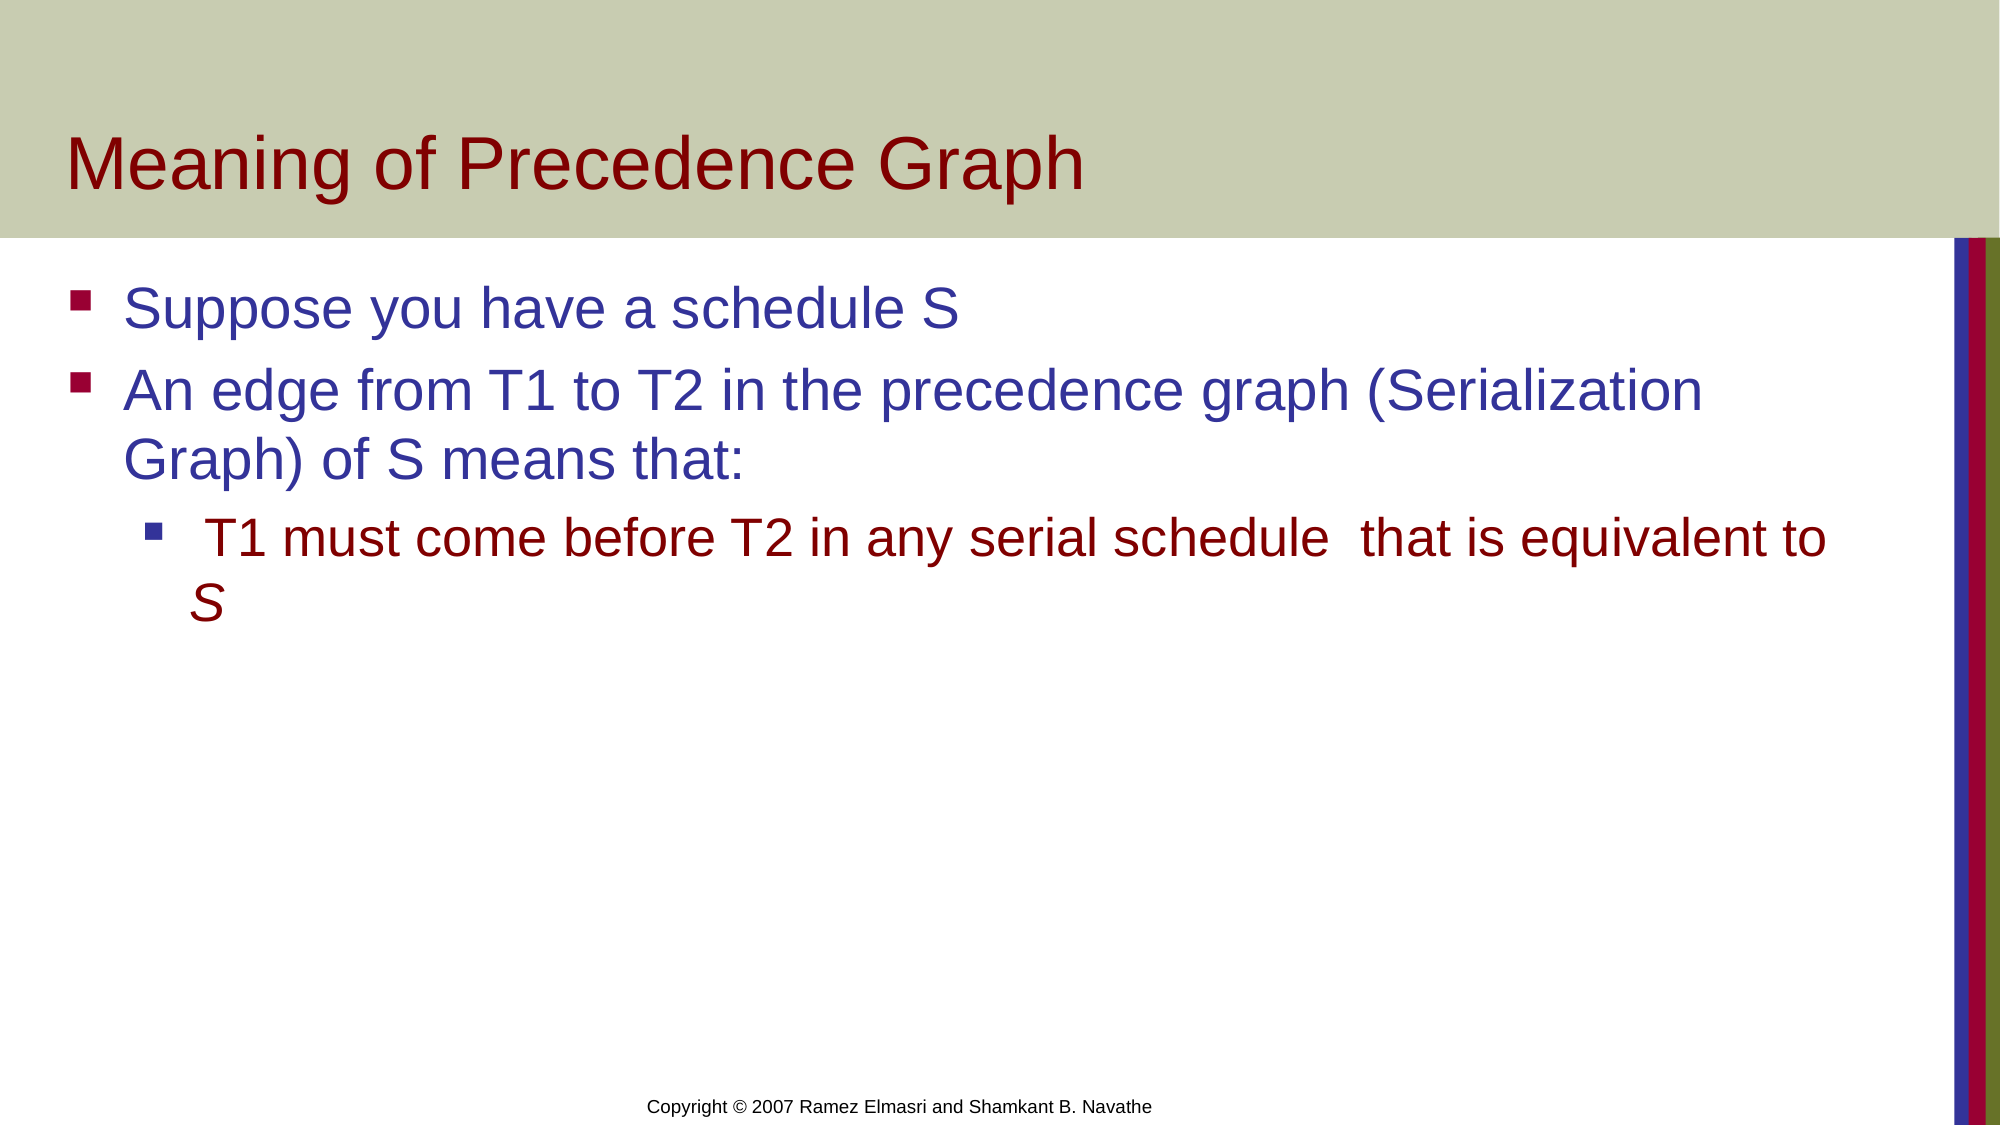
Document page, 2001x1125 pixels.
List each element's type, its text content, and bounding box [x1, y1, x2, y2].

list Suppose you have a schedule S An edge from T1 to T2 in the precedence graph (Serialization Graph) of S means that: T1 must come before T2 in any serial schedule that is equivalent to S [52, 262, 1867, 1013]
title Meaning of Precedence Graph [49, 49, 1756, 213]
